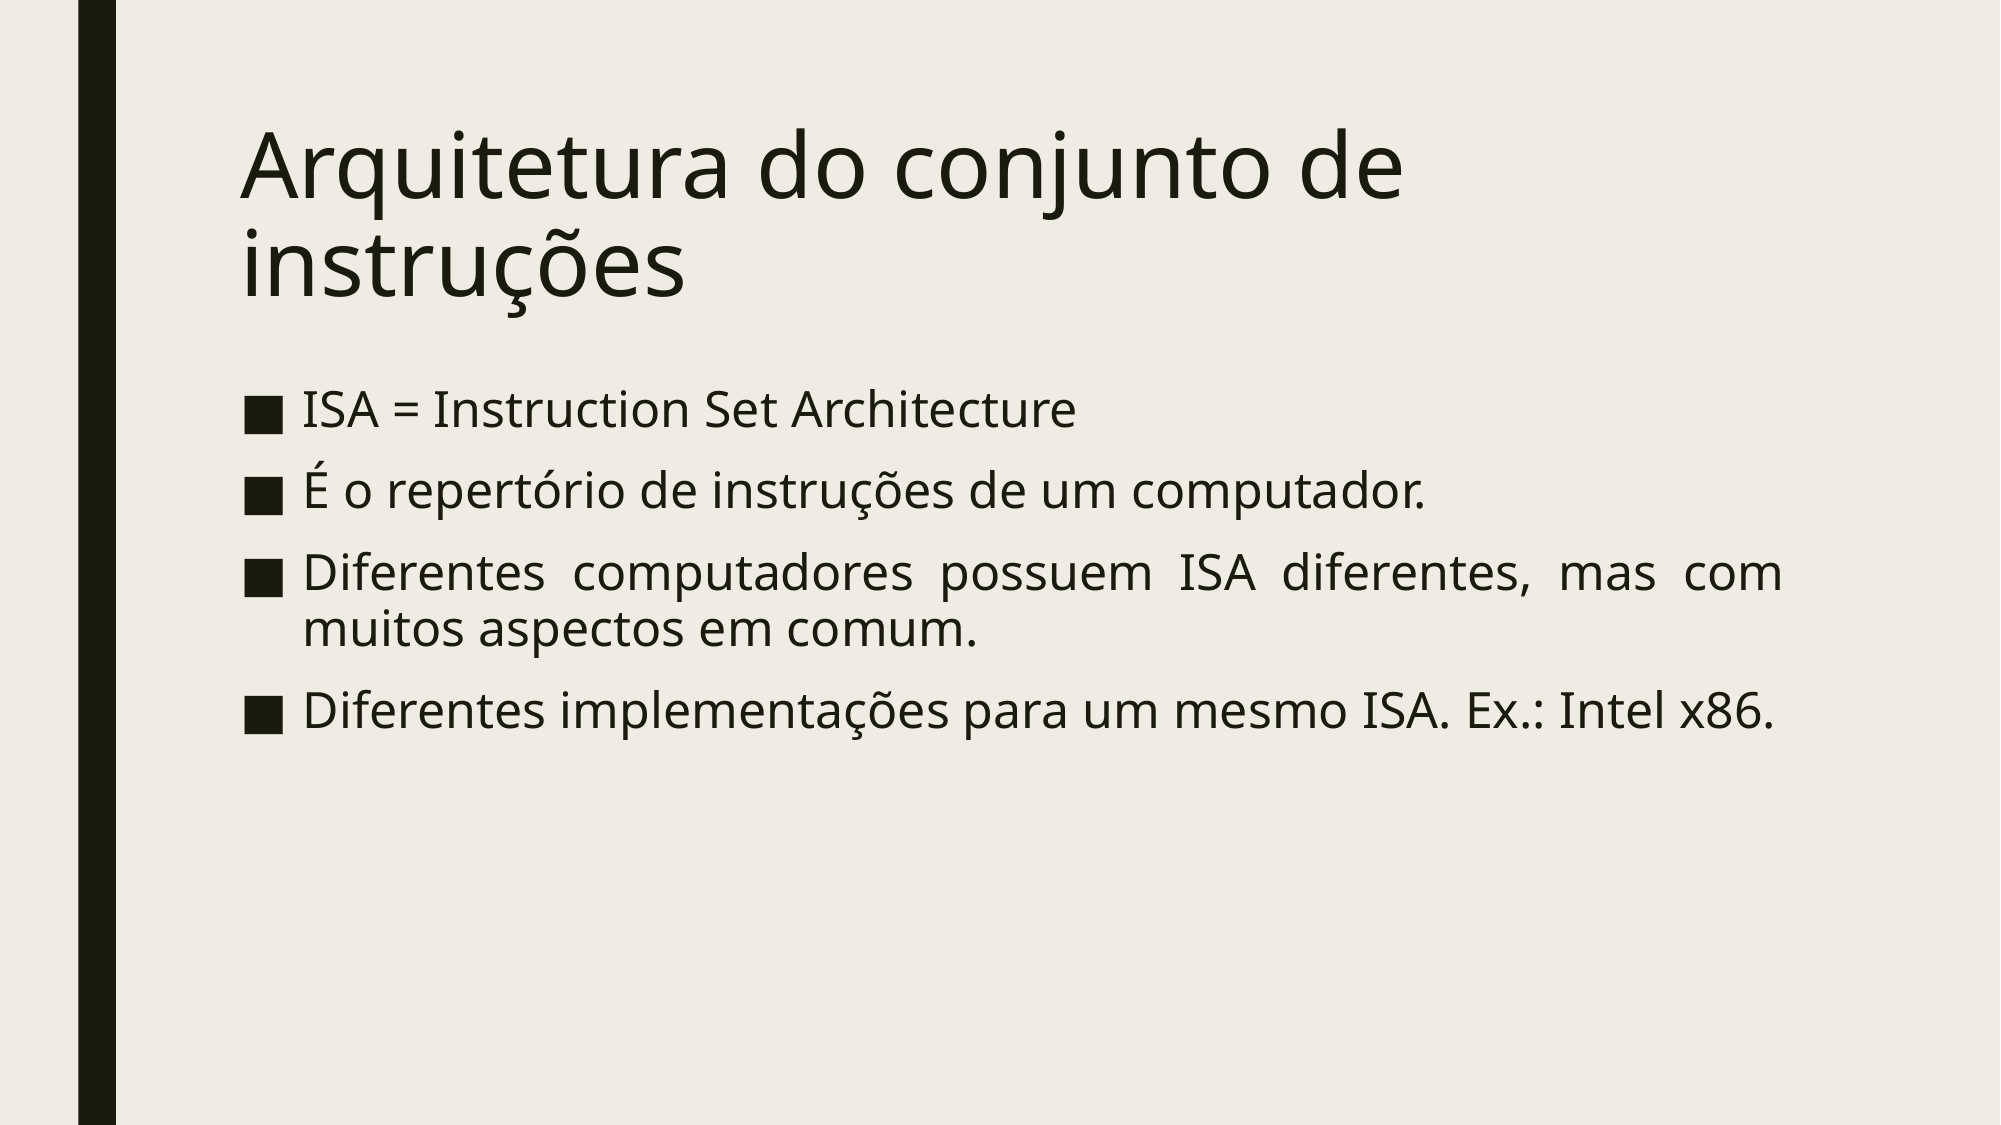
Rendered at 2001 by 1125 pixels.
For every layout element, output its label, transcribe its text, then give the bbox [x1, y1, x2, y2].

title Arquitetura do conjunto de instruções [225, 112, 1800, 357]
list ISA = Instruction Set Architecture É o repertório de instruções de um computador. Diferentes computadores possuem ISA diferentes, mas com muitos aspectos em comum. Diferentes implementações para um mesmo ISA. Ex.: Intel x86. [225, 375, 1800, 963]
